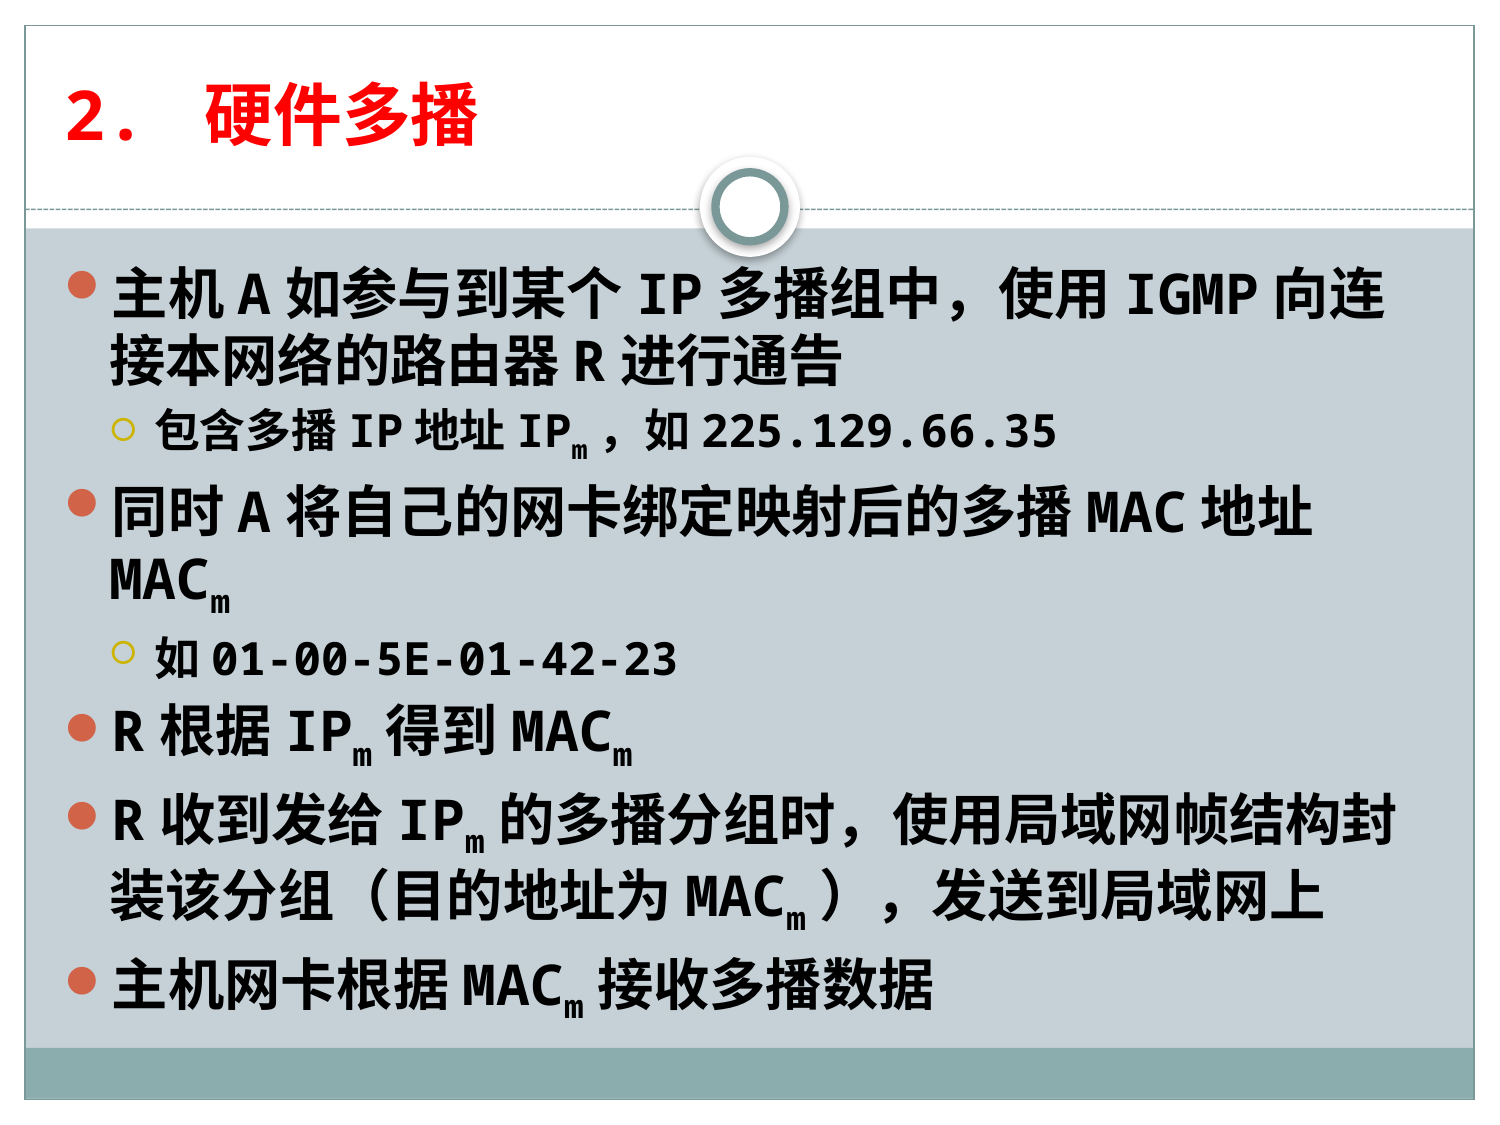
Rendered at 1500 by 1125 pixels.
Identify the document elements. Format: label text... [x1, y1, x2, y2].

list 主机A如参与到某个IP多播组中，使用IGMP向连接本网络的路由器R进行通告 包含多播IP地址IPm，如225.129.66.35 同时A将自己的网卡绑定映射后的多播MAC地址MACm 如01-00-5E-01-42-23 R根据IPm得到MACm R收到发给IPm的多播分组时，使用局域网帧结构封装该分组（目的地址为MACm），发送到局域网上 主机网卡根据MACm接收多播数据 [49, 250, 1445, 1001]
title 2. 硬件多播 [49, 37, 1450, 162]
